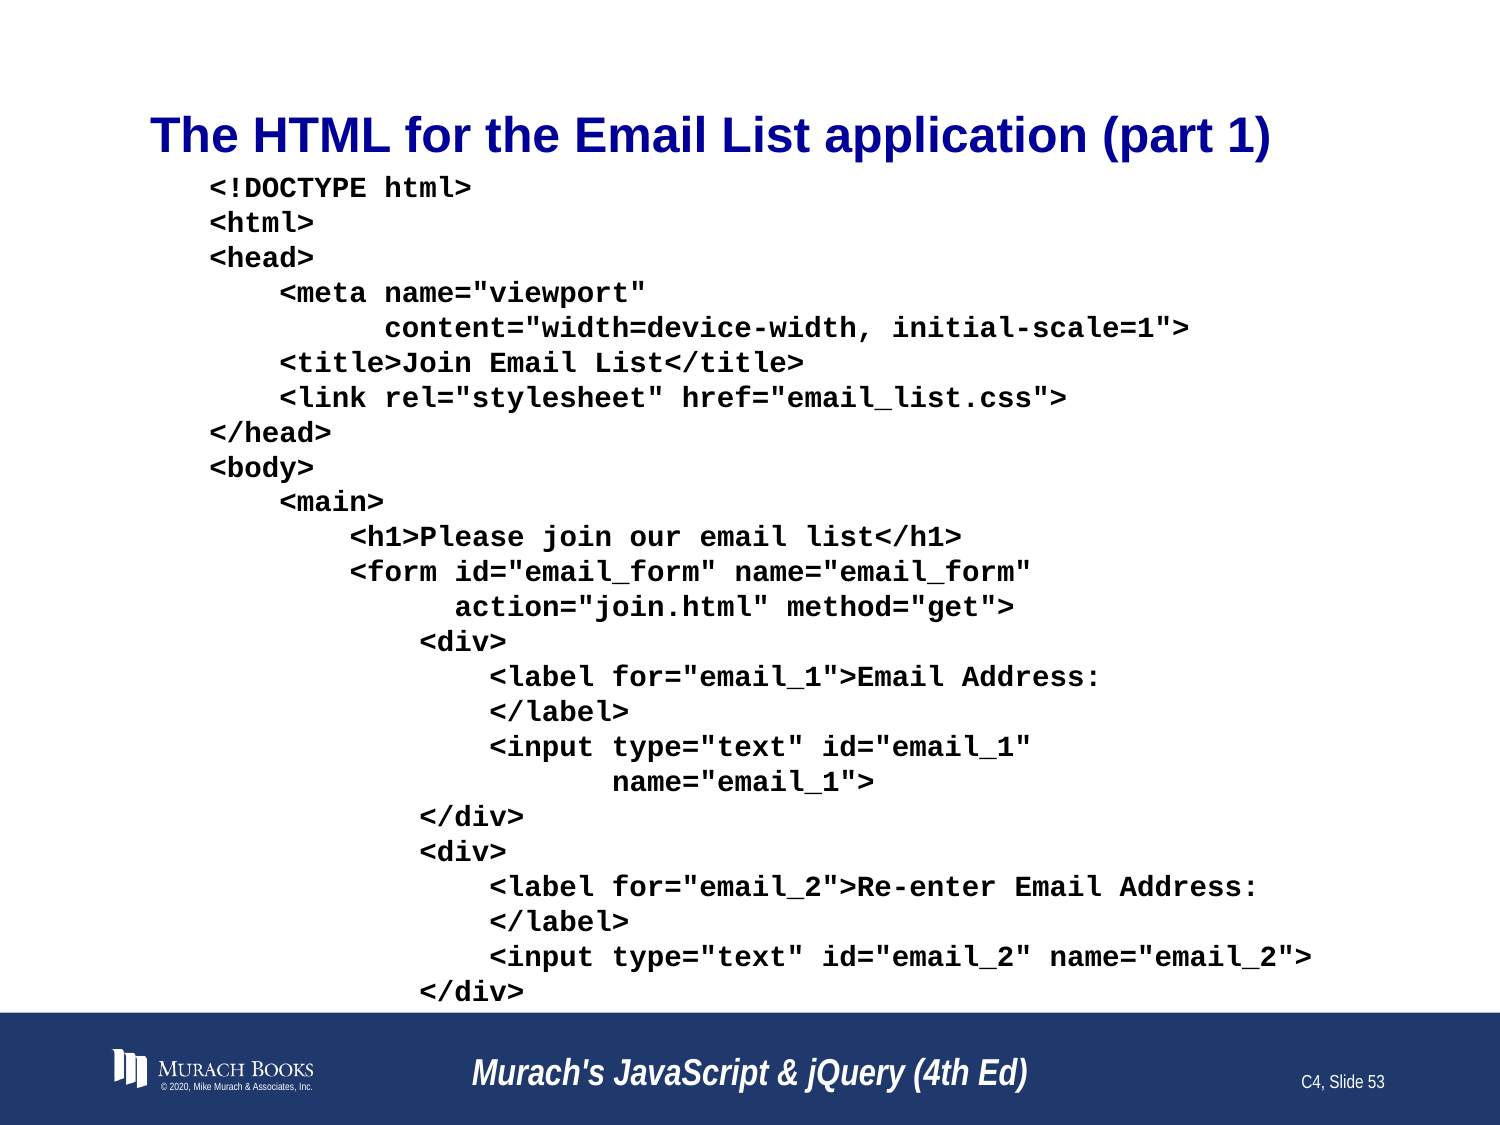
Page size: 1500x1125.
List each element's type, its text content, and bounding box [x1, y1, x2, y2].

slide_number C4, Slide 53 [1087, 1025, 1400, 1100]
title The HTML for the Email List application (part 1) [150, 102, 1350, 160]
list <!DOCTYPE html> <html> <head> <meta name="viewport" content="width=device-width, initial-scale=1"> <title>Join Email List</title> <link rel="stylesheet" href="email_list.css"> </head> <body> <main> <h1>Please join our email list</h1> <form id="email_form" name="email_form" action="join.html" method="get"> <div> <label for="email_1">Email Address: </label> <input type="text" id="email_1" name="email_1"> </div> <div> <label for="email_2">Re-enter Email Address: </label> <input type="text" id="email_2" name="email_2"> </div> [137, 160, 1350, 961]
slide_number Murach's JavaScript & jQuery (4th Ed) [463, 1025, 1050, 1100]
footer © 2020, Mike Murach & Associates, Inc. [12, 1025, 463, 1100]
